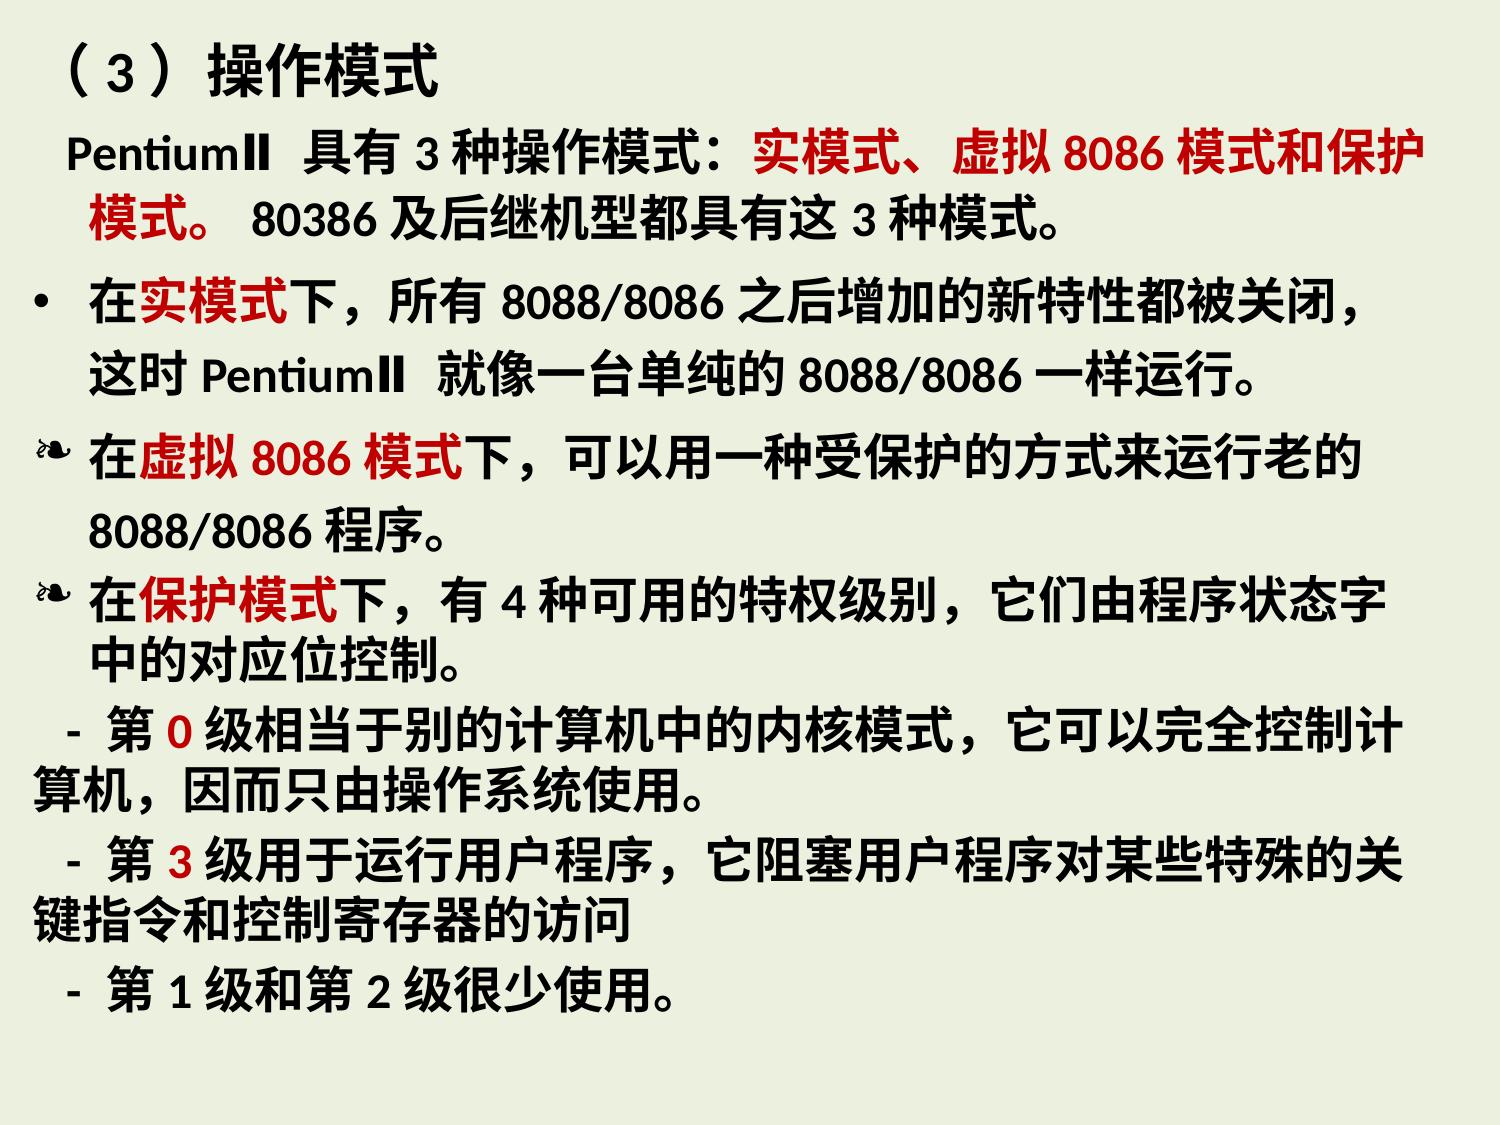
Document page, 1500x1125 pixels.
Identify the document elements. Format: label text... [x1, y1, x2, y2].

list （3）操作模式 PentiumⅡ具有3种操作模式：实模式、虚拟8086模式和保护模式。80386及后继机型都具有这3种模式。 在实模式下，所有8088/8086之后增加的新特性都被关闭，这时PentiumⅡ就像一台单纯的8088/8086一样运行。 在虚拟8086模式下，可以用一种受保护的方式来运行老的8088/8086程序。 在保护模式下，有4种可用的特权级别，它们由程序状态字中的对应位控制。 - 第0级相当于别的计算机中的内核模式，它可以完全控制计算机，因而只由操作系统使用。 - 第3级用于运行用户程序，它阻塞用户程序对某些特殊的关键指令和控制寄存器的访问 - 第1级和第2级很少使用。 [17, 39, 1448, 1123]
